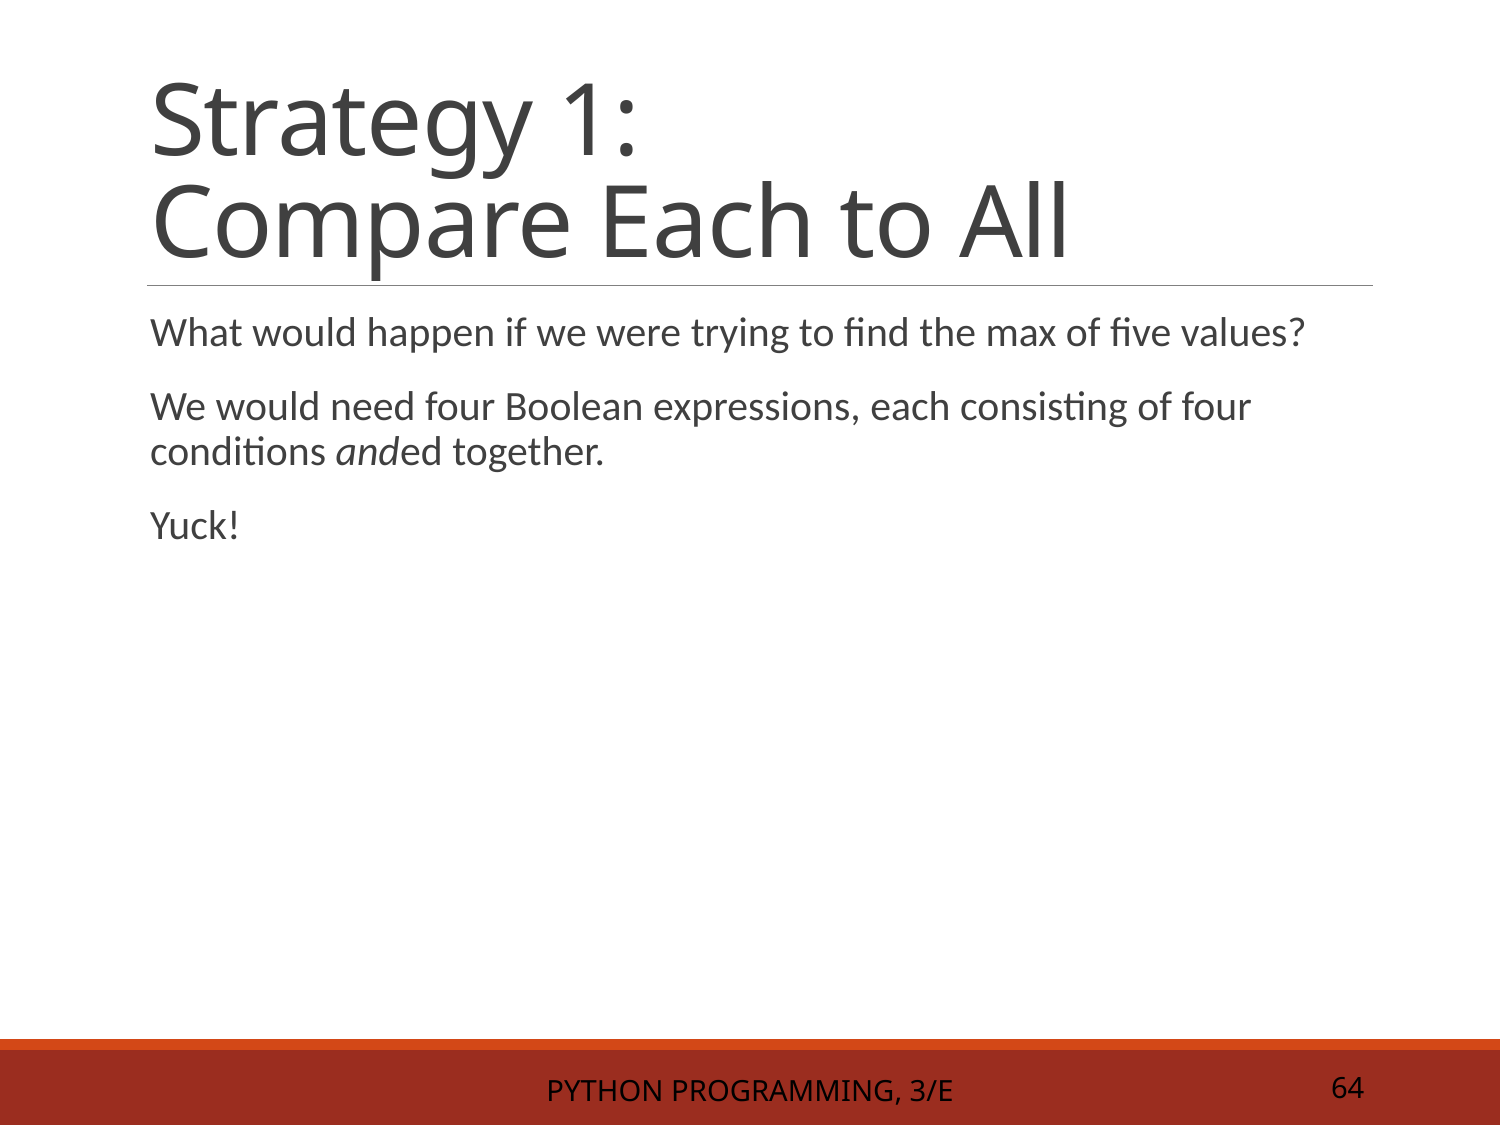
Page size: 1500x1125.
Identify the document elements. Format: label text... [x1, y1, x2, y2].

footer Python Programming, 3/e [453, 1059, 1047, 1120]
title Strategy 1: Compare Each to All [135, 47, 1373, 285]
slide_number 64 [1218, 1059, 1380, 1120]
list What would happen if we were trying to find the max of five values? We would need four Boolean expressions, each consisting of four conditions anded together. Yuck! [135, 302, 1373, 963]
